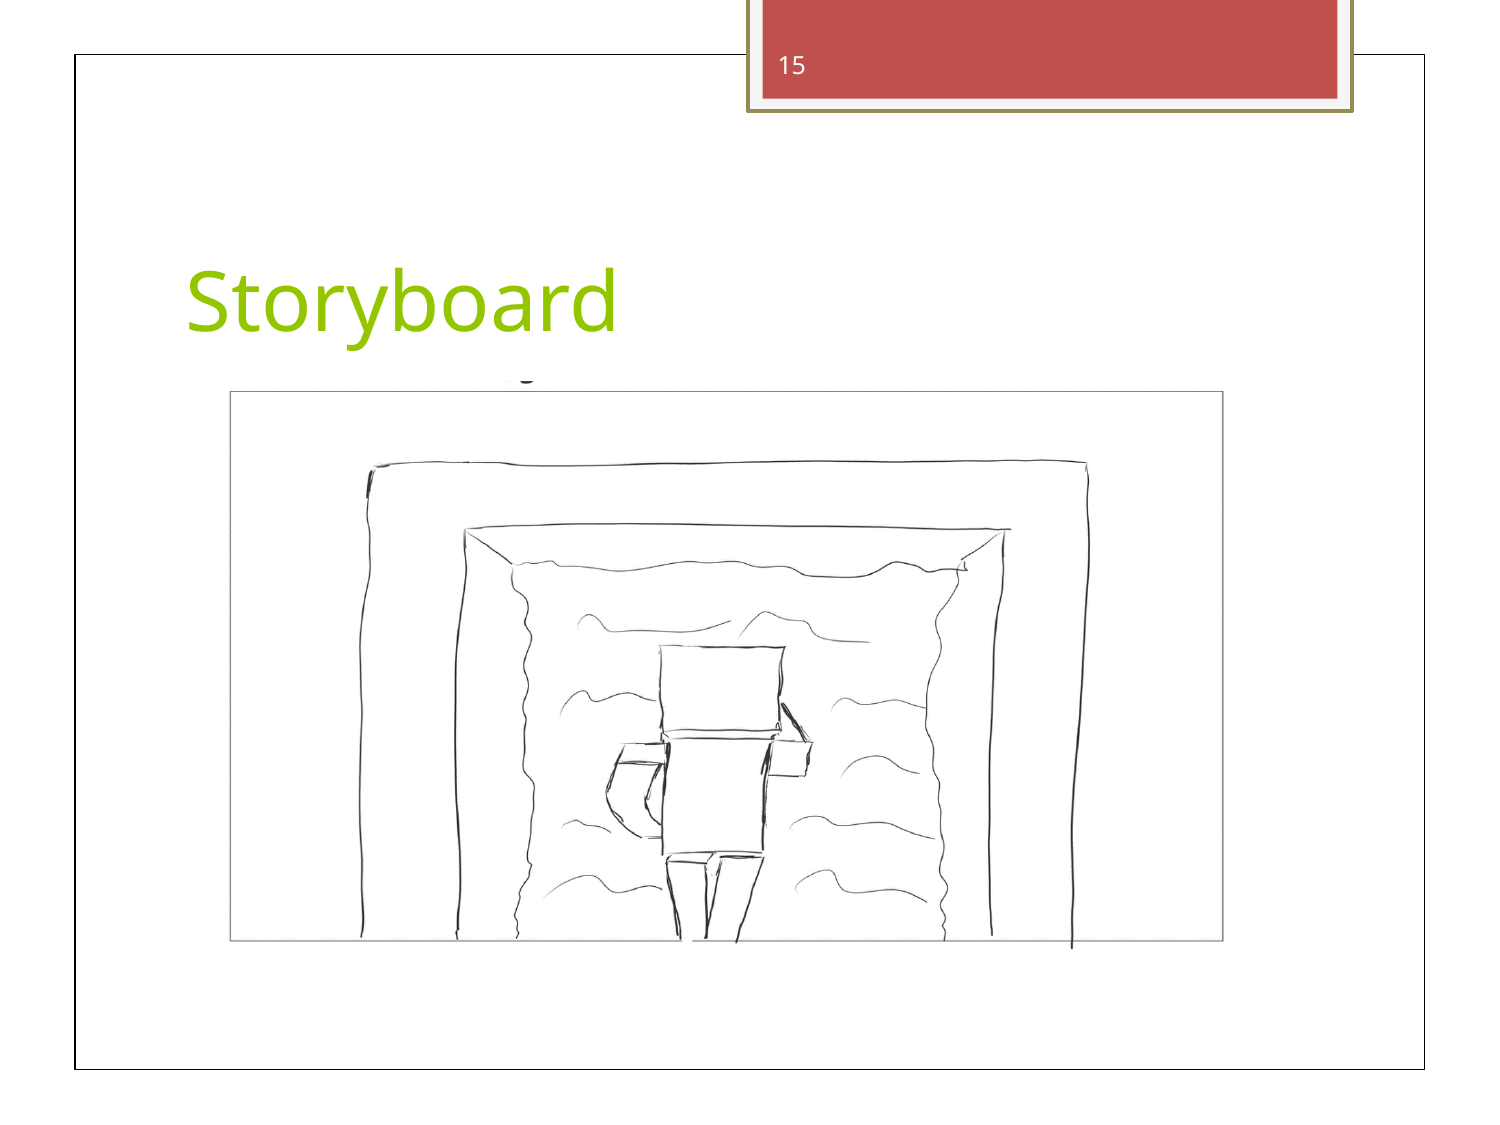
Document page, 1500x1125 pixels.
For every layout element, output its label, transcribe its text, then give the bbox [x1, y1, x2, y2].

text_box Storyboard [171, 168, 1324, 356]
text_box 15 [762, 36, 982, 97]
picture [215, 380, 1239, 957]
